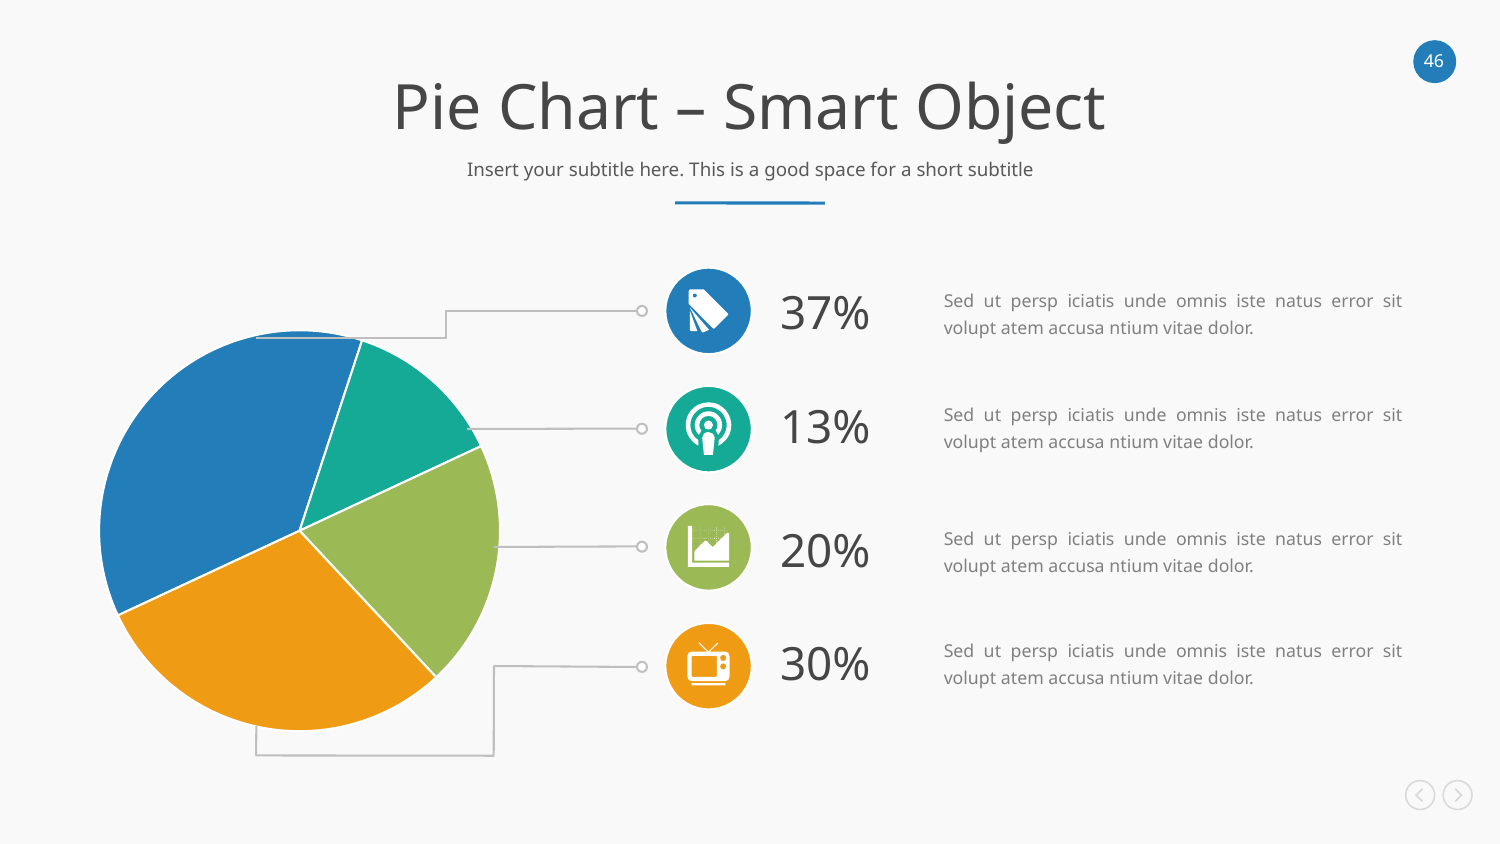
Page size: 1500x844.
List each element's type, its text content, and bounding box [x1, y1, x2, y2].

text_box Sed ut persp iciatis unde omnis iste natus error sit volupt atem accusa ntium vitae dolor. [943, 283, 1403, 338]
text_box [255, 305, 648, 339]
text_box 30% [780, 634, 887, 689]
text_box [665, 504, 752, 591]
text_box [665, 385, 752, 473]
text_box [665, 267, 752, 355]
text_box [493, 541, 647, 552]
text_box Sed ut persp iciatis unde omnis iste natus error sit volupt atem accusa ntium vitae dolor. [943, 634, 1403, 689]
text_box Sed ut persp iciatis unde omnis iste natus error sit volupt atem accusa ntium vitae dolor. [943, 521, 1403, 577]
list Pie Chart – Smart Object [97, 71, 1403, 147]
text_box Sed ut persp iciatis unde omnis iste natus error sit volupt atem accusa ntium vitae dolor. [943, 398, 1403, 453]
chart [90, 320, 509, 741]
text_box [255, 661, 648, 756]
text_box 37% [780, 283, 887, 339]
text_box 20% [780, 521, 887, 577]
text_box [467, 423, 647, 434]
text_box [665, 622, 752, 710]
text_box 13% [780, 398, 887, 453]
list Insert your subtitle here. This is a good space for a short subtitle [97, 151, 1403, 190]
